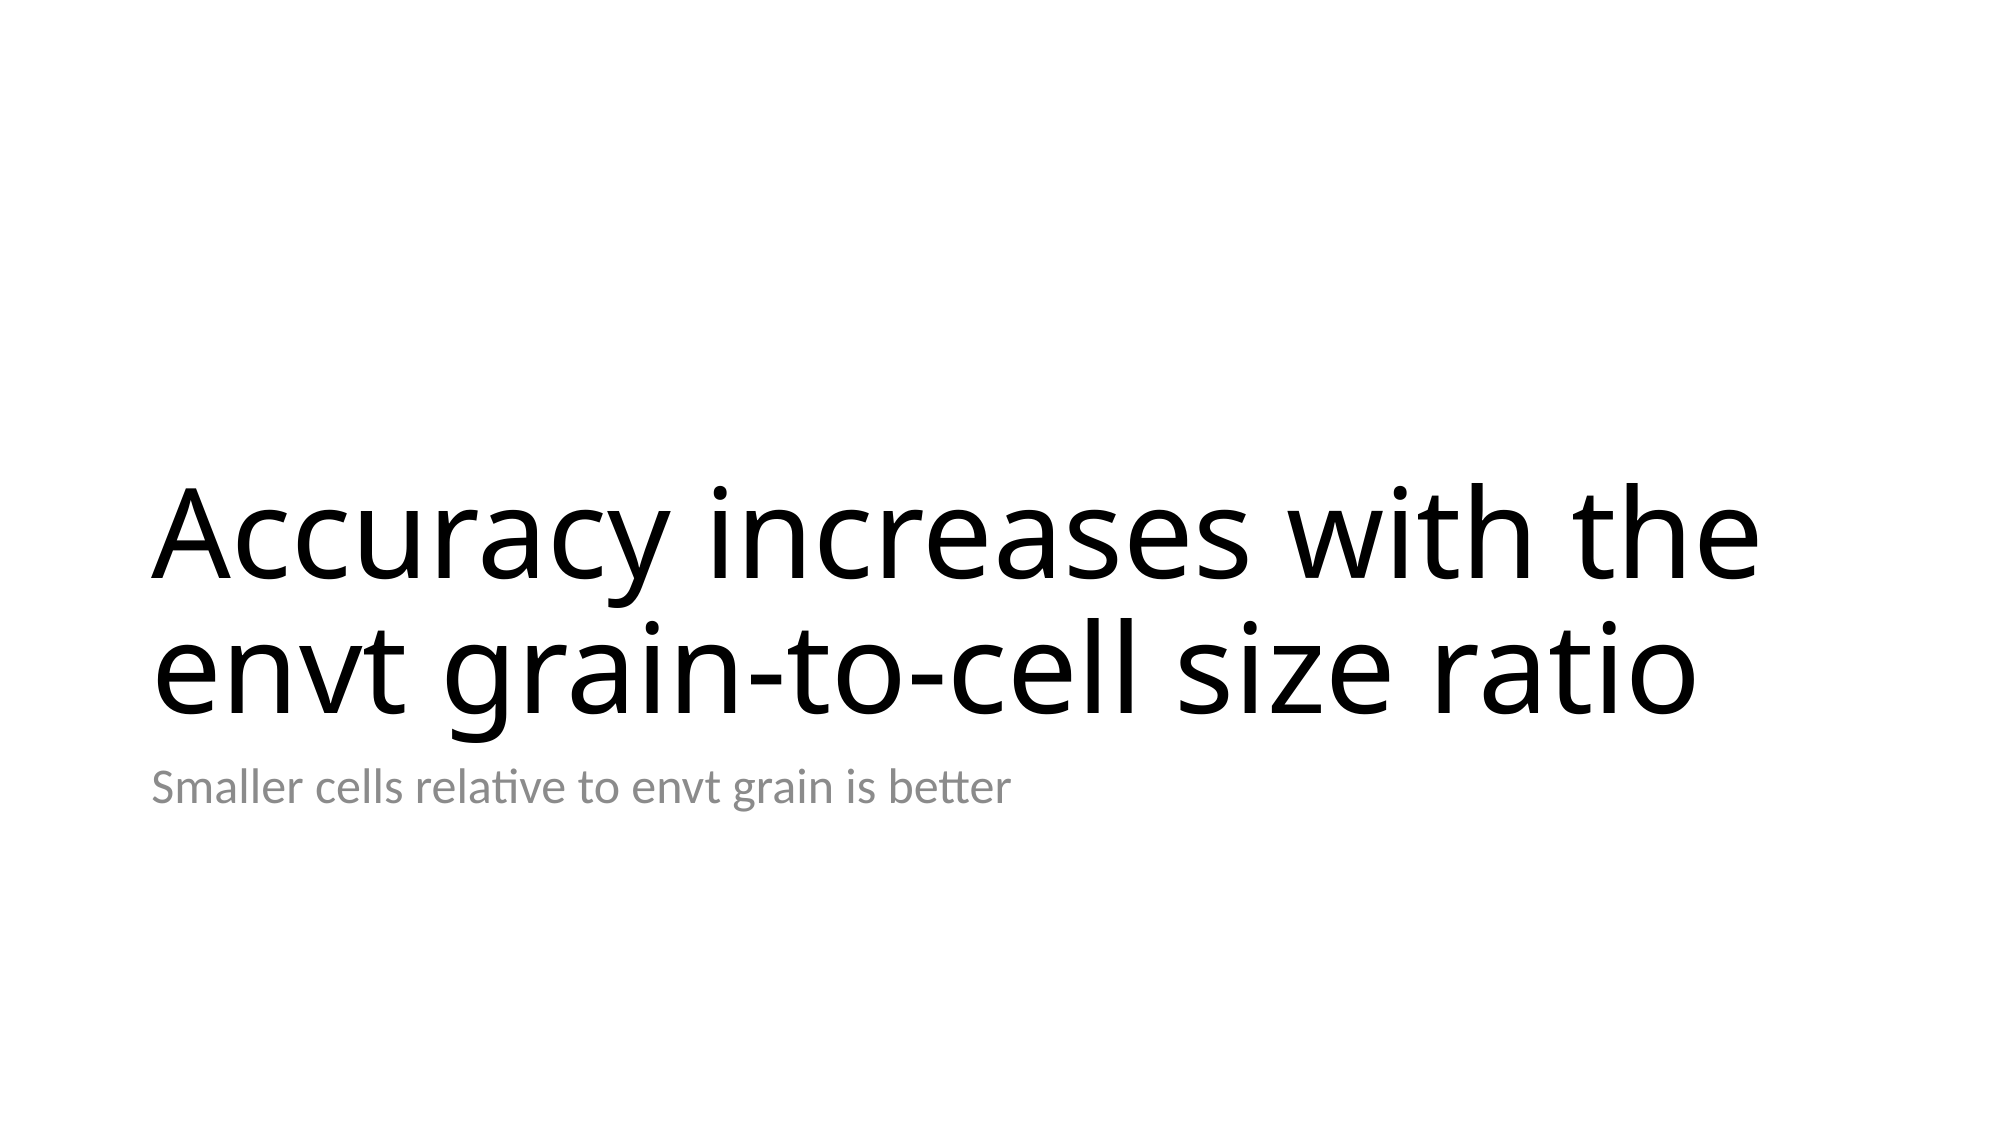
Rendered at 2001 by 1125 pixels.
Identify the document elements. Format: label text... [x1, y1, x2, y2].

list Smaller cells relative to envt grain is better [136, 752, 1862, 999]
title Accuracy increases with the envt grain-to-cell size ratio [136, 280, 1862, 749]
